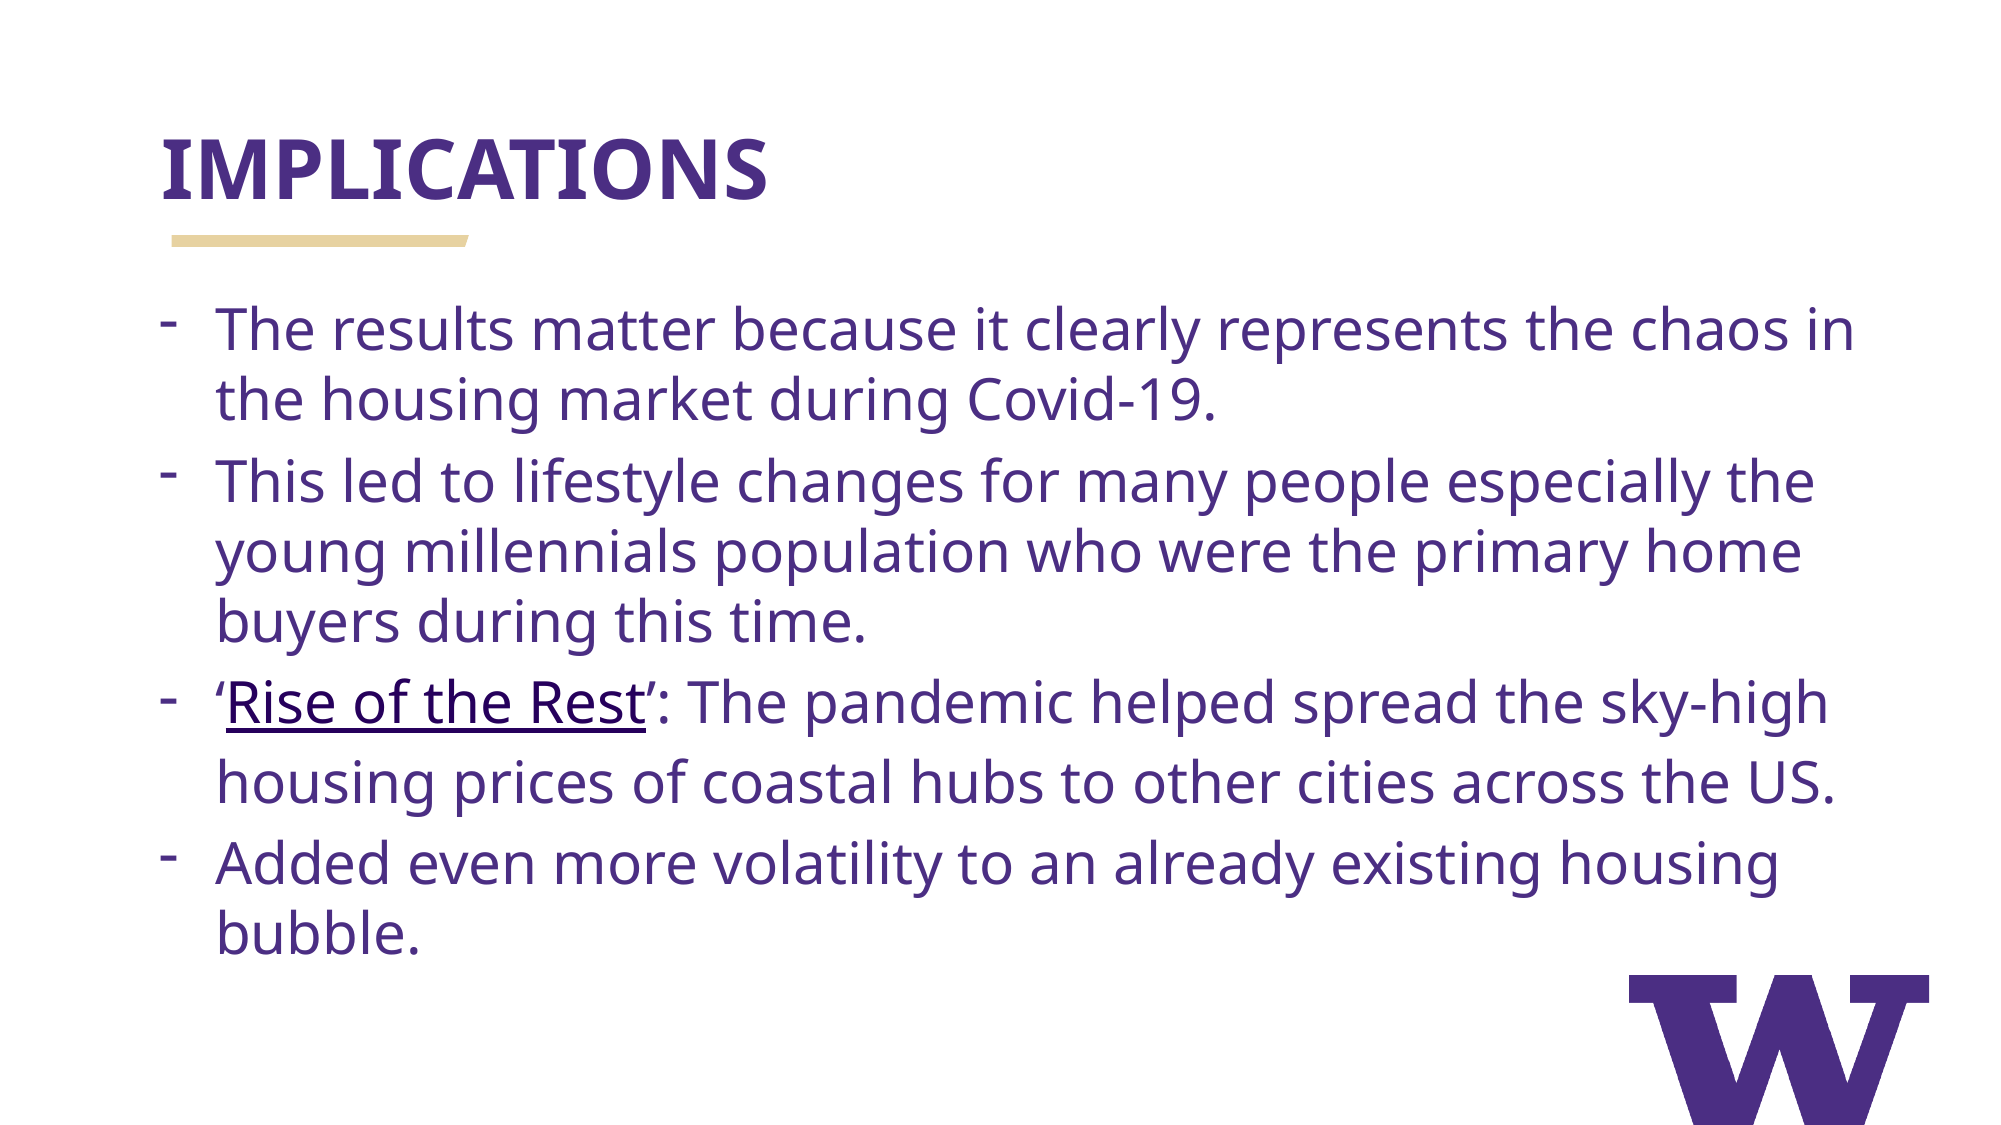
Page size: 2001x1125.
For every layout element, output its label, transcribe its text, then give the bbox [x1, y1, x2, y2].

picture [171, 235, 469, 247]
list The results matter because it clearly represents the chaos in the housing market during Covid-19. This led to lifestyle changes for many people especially the young millennials population who were the primary home buyers during this time. ‘Rise of the Rest’: The pandemic helped spread the sky-high housing prices of coastal hubs to other cities across the US. Added even more volatility to an already existing housing bubble. [144, 284, 1935, 944]
picture [1629, 975, 1930, 1125]
title IMPLICATIONS [146, 60, 1937, 224]
